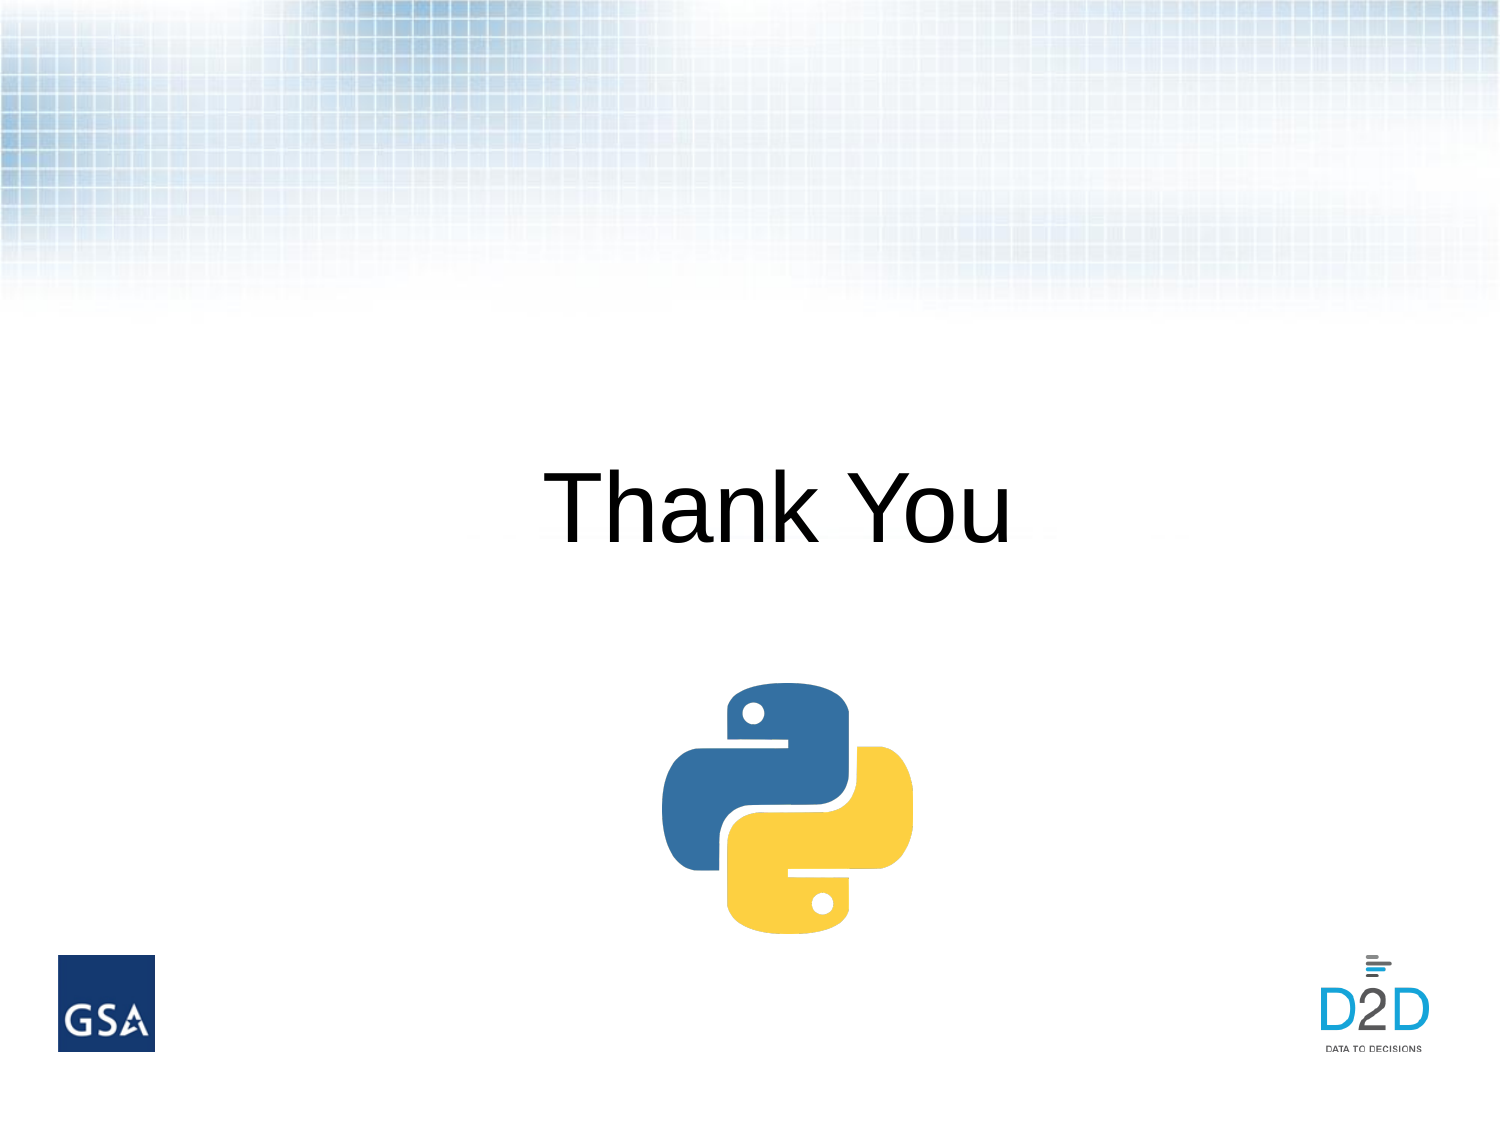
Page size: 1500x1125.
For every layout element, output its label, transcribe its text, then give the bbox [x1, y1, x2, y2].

picture [1310, 955, 1440, 1052]
picture [0, 0, 1500, 539]
list Thank You [112, 164, 1388, 939]
picture [58, 955, 155, 1052]
picture [662, 683, 914, 934]
